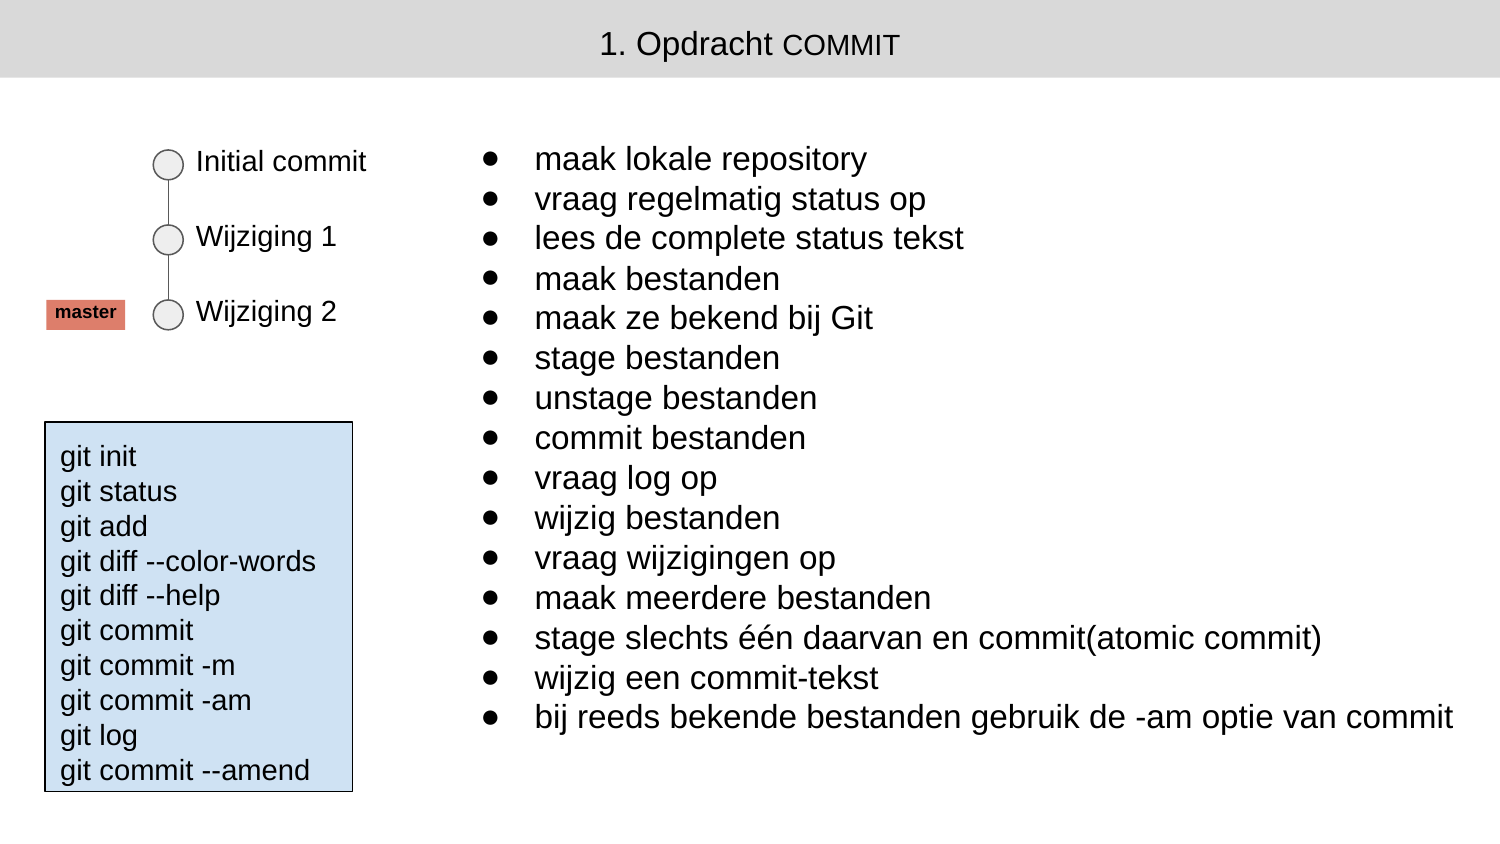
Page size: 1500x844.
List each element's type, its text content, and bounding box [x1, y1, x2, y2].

text_box [153, 225, 184, 255]
text_box Wijziging 1 [195, 217, 376, 263]
text_box [153, 149, 184, 180]
text_box Wijziging 2 [195, 292, 376, 338]
text_box maak lokale repository vraag regelmatig status op lees de complete status tekst maak bestanden maak ze bekend bij Git stage bestanden unstage bestanden commit bestanden vraag log op wijzig bestanden vraag wijzigingen op maak meerdere bestanden stage slechts één daarvan en commit(atomic commit) wijzig een commit-tekst bij reeds bekende bestanden gebruik de -am optie van commit [444, 121, 1500, 763]
text_box Initial commit [195, 142, 376, 188]
text_box 1. Opdracht COMMIT [0, 0, 1500, 78]
text_box master [46, 299, 126, 330]
text_box [153, 300, 184, 330]
text_box git init git status git add git diff --color-words git diff --help git commit git commit -m git commit -am git log git commit --amend [45, 421, 353, 792]
